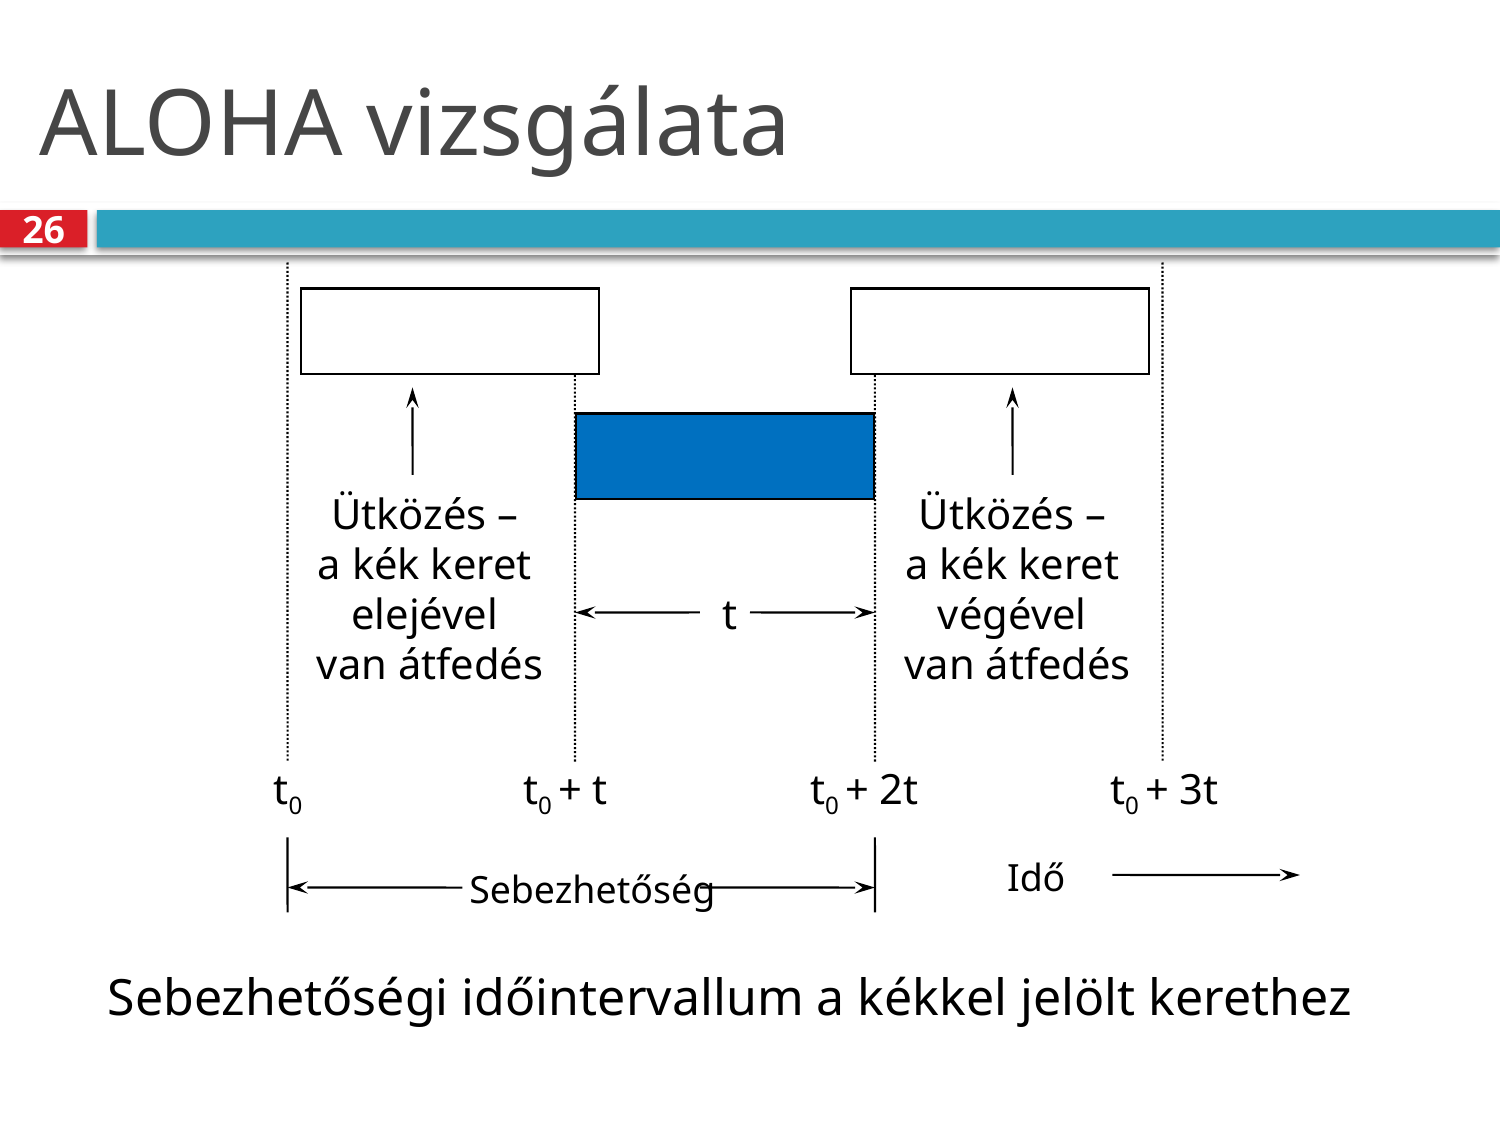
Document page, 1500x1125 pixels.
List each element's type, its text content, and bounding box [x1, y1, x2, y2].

text_box t0 + t [508, 754, 623, 827]
text_box Ütközés – a kék keret végével van átfedés [889, 479, 1147, 696]
text_box t0 [258, 754, 318, 827]
text_box Sebezhetőségi időintervallum a kékkel jelölt kerethez [92, 957, 1369, 1034]
text_box [854, 881, 875, 894]
text_box [301, 288, 599, 374]
text_box [854, 606, 875, 619]
text_box [406, 387, 419, 409]
text_box [1006, 387, 1019, 409]
text_box Sebezhetőség [454, 858, 731, 919]
text_box t [707, 580, 753, 646]
text_box t0 + 2t [795, 754, 934, 827]
title ALOHA vizsgálata [24, 37, 1475, 200]
text_box t0 + 3t [1095, 754, 1234, 827]
text_box [851, 288, 1149, 374]
text_box [576, 413, 874, 499]
text_box Ütközés – a kék keret elejével van átfedés [301, 479, 559, 696]
slide_number 26 [0, 206, 88, 257]
text_box Idő [992, 846, 1081, 907]
text_box [1279, 868, 1300, 882]
text_box [287, 881, 309, 894]
text_box [574, 606, 596, 619]
